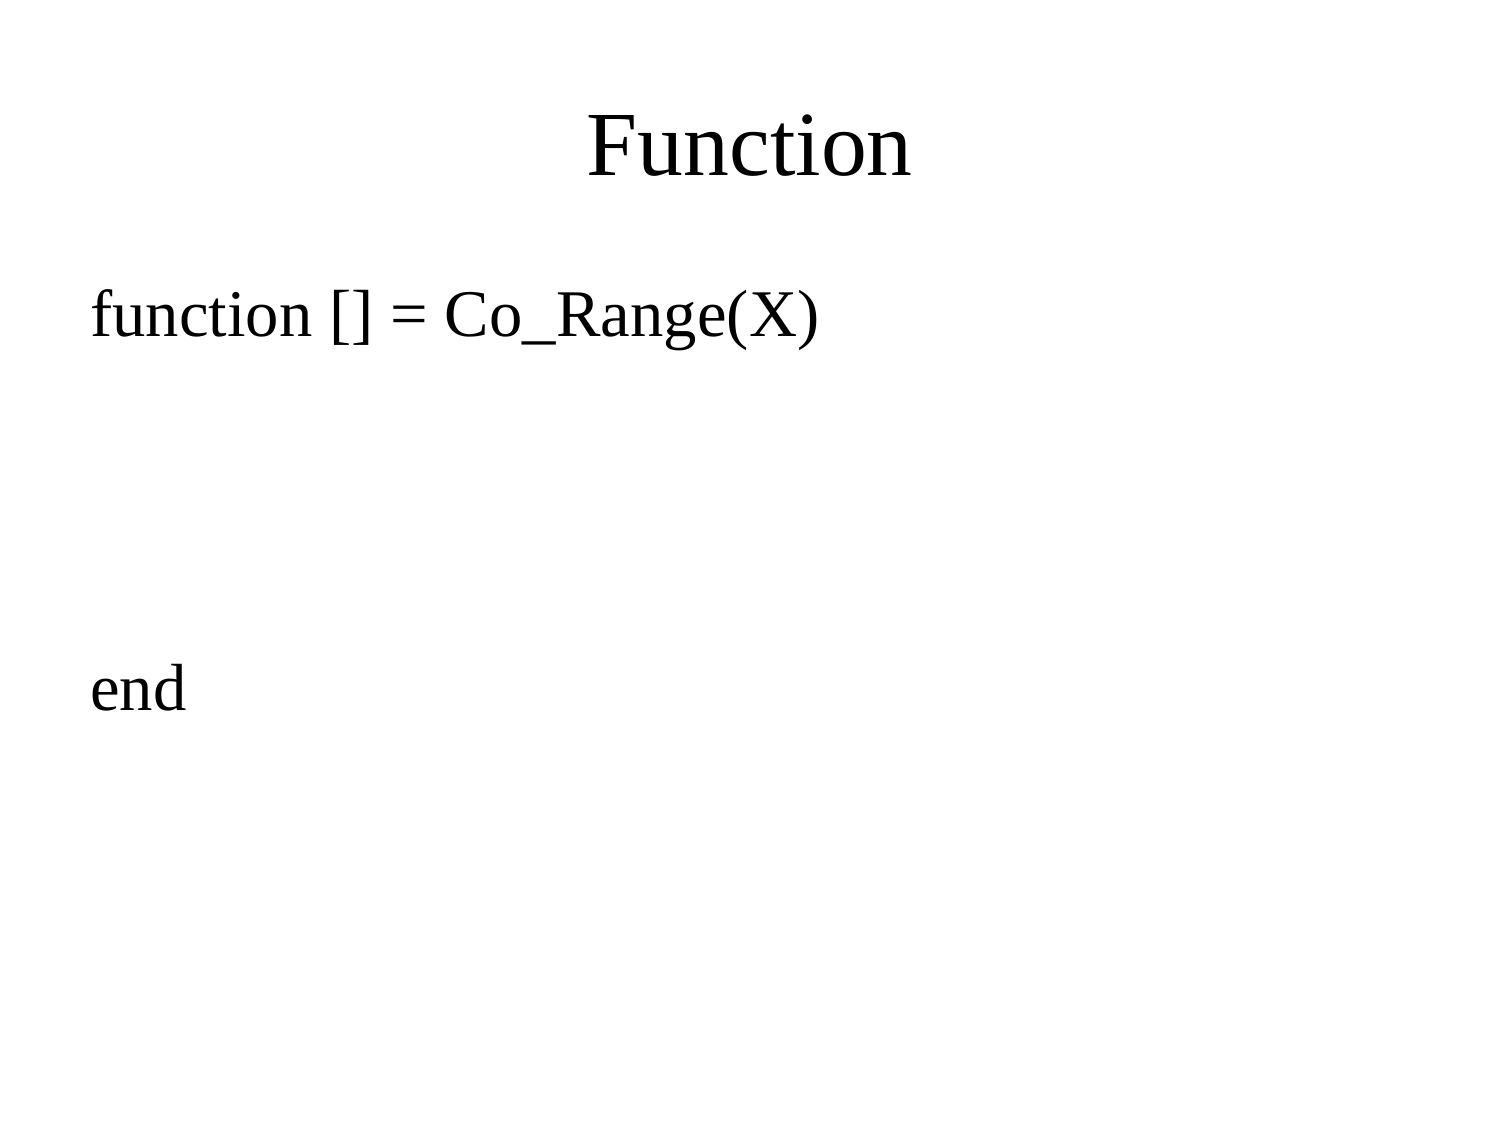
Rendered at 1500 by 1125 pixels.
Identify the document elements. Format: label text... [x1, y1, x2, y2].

list function [] = Co_Range(X) end [75, 262, 1425, 1005]
title Function [75, 45, 1425, 233]
